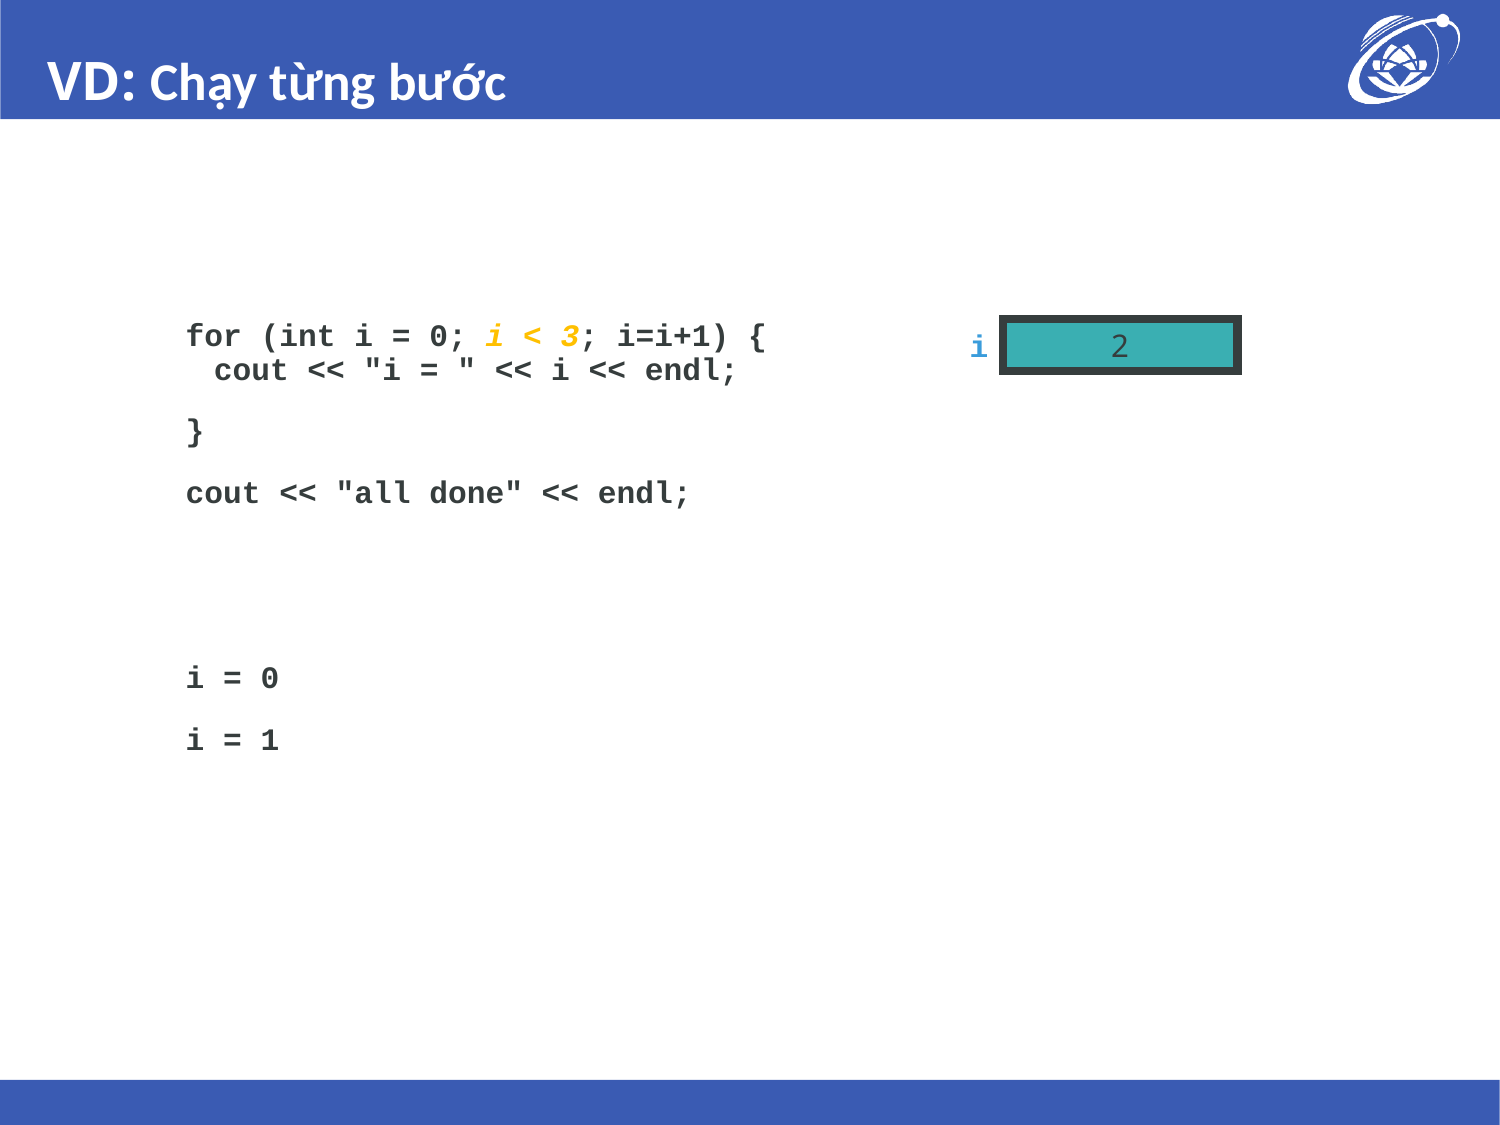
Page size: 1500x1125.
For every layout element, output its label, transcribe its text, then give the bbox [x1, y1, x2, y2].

text_box 2 [1003, 318, 1238, 371]
title VD: Chạy từng bước [32, 0, 1468, 120]
list for (int i = 0; i < 3; i=i+1) { cout << "i = " << i << endl; } cout << "all done" << endl; i = 0 i = 1 [165, 311, 1335, 990]
text_box i [787, 318, 1003, 371]
